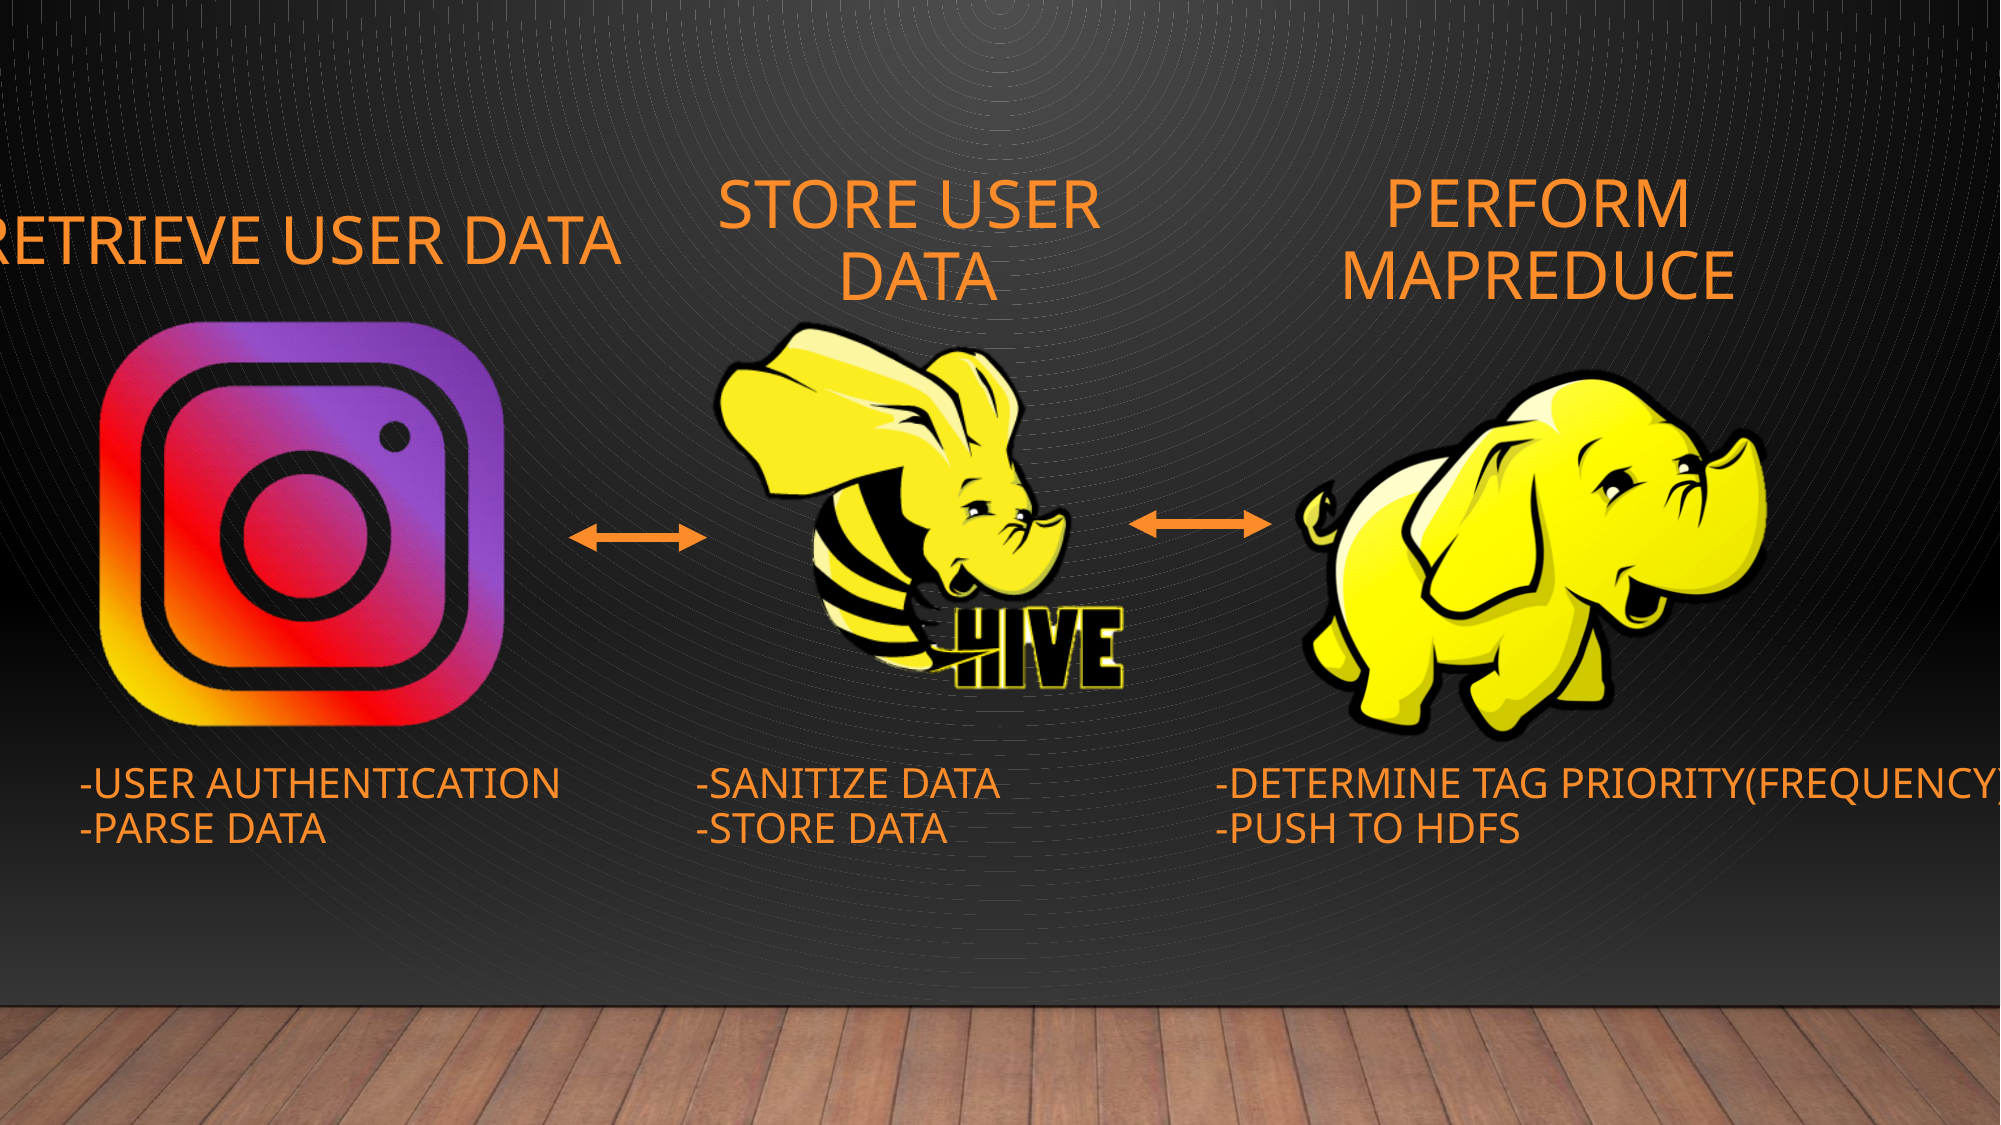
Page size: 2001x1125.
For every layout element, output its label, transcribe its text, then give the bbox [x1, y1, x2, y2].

text_box Perform MapReduce [1183, 156, 1894, 329]
picture [706, 303, 1147, 711]
text_box Retrieve User Data [0, 156, 652, 330]
picture [0, 1005, 2000, 1125]
text_box -Determine Tag Priority(Frequency) -Push to HDFS [1200, 746, 2000, 919]
text_box -Sanitize Data -Store data [680, 746, 1033, 919]
text_box Store User Data [652, 156, 1183, 329]
picture [1276, 285, 1776, 790]
title -User Authentication -Parse Data [64, 746, 680, 919]
picture [35, 259, 571, 790]
